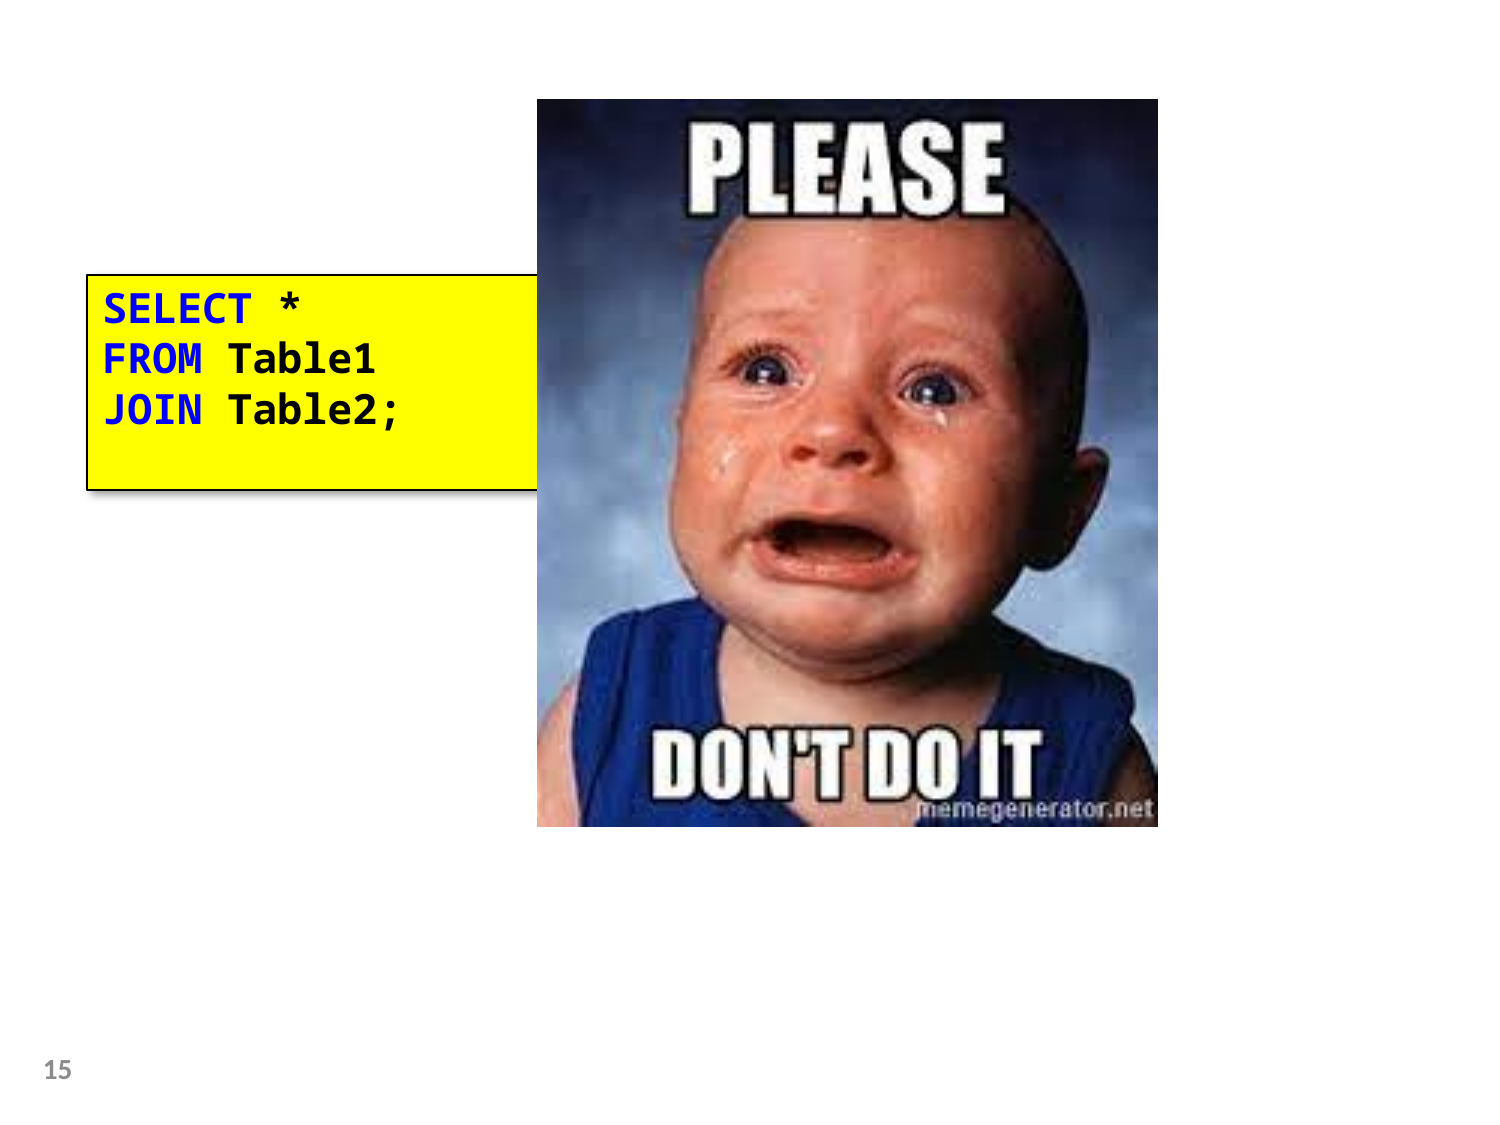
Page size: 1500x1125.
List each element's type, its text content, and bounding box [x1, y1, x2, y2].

text_box SELECT * FROM Table1 JOIN Table2; [87, 274, 532, 490]
picture [537, 99, 1158, 827]
slide_number 15 [22, 1037, 88, 1098]
